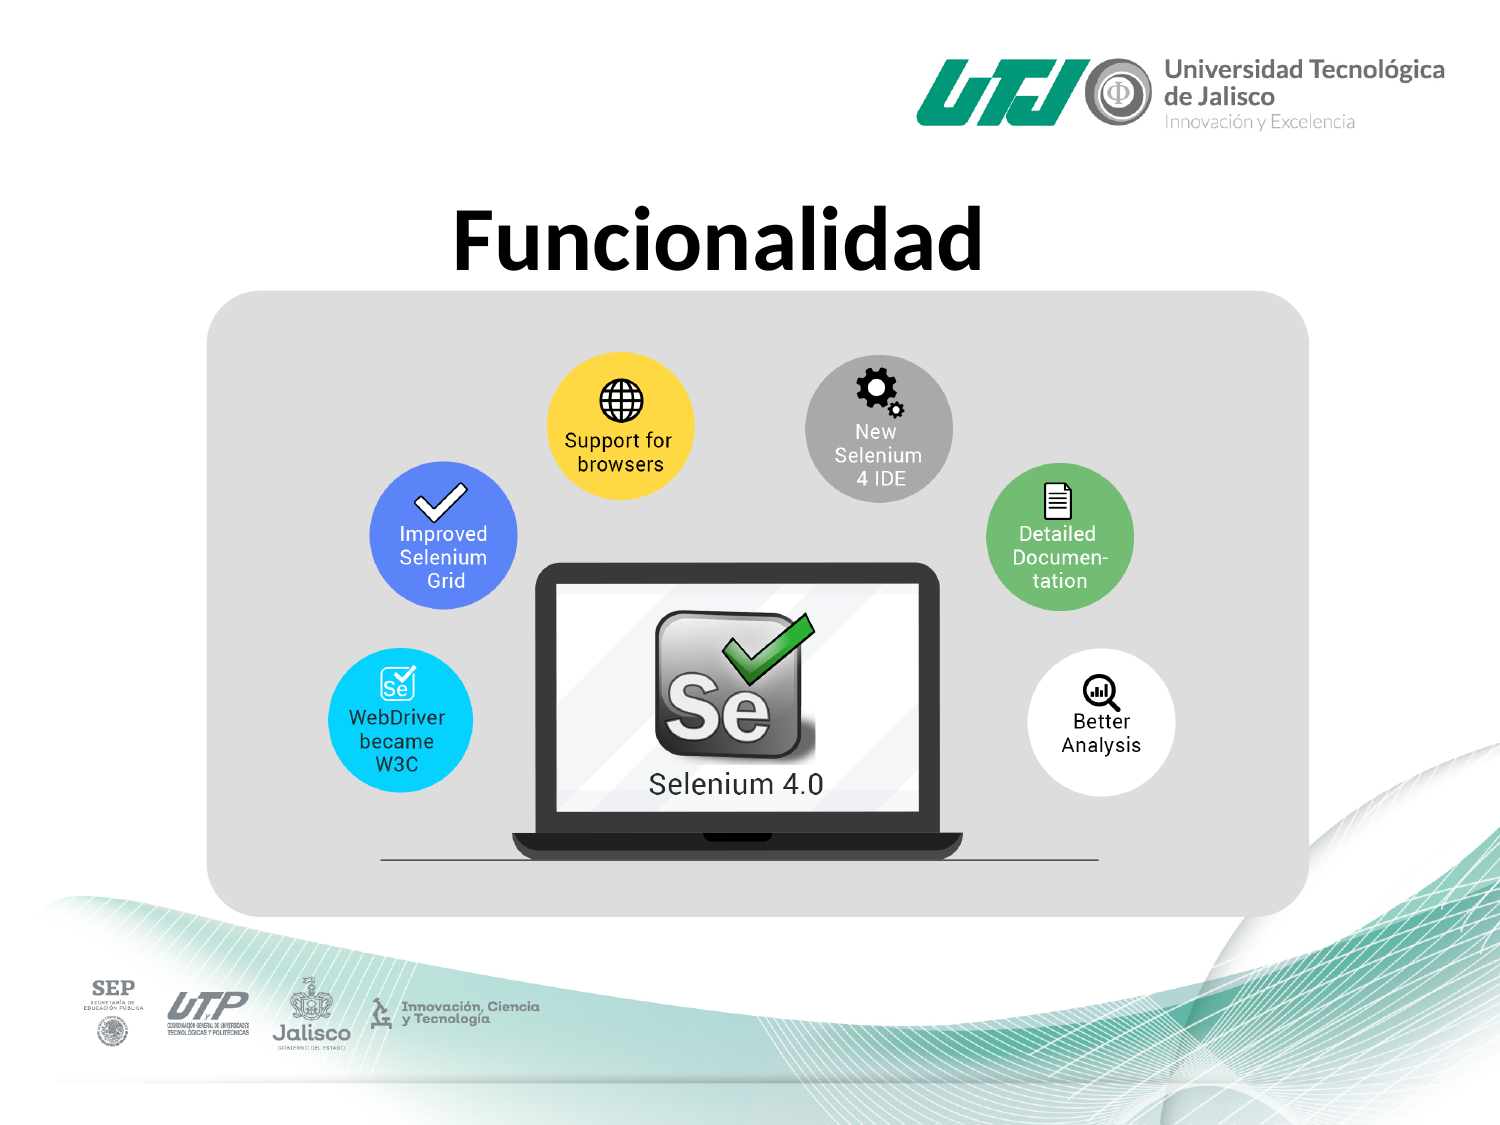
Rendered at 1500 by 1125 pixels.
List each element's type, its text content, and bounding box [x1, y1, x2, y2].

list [206, 290, 1310, 918]
picture [0, 0, 1500, 1125]
title Funcionalidad [171, 140, 1268, 327]
